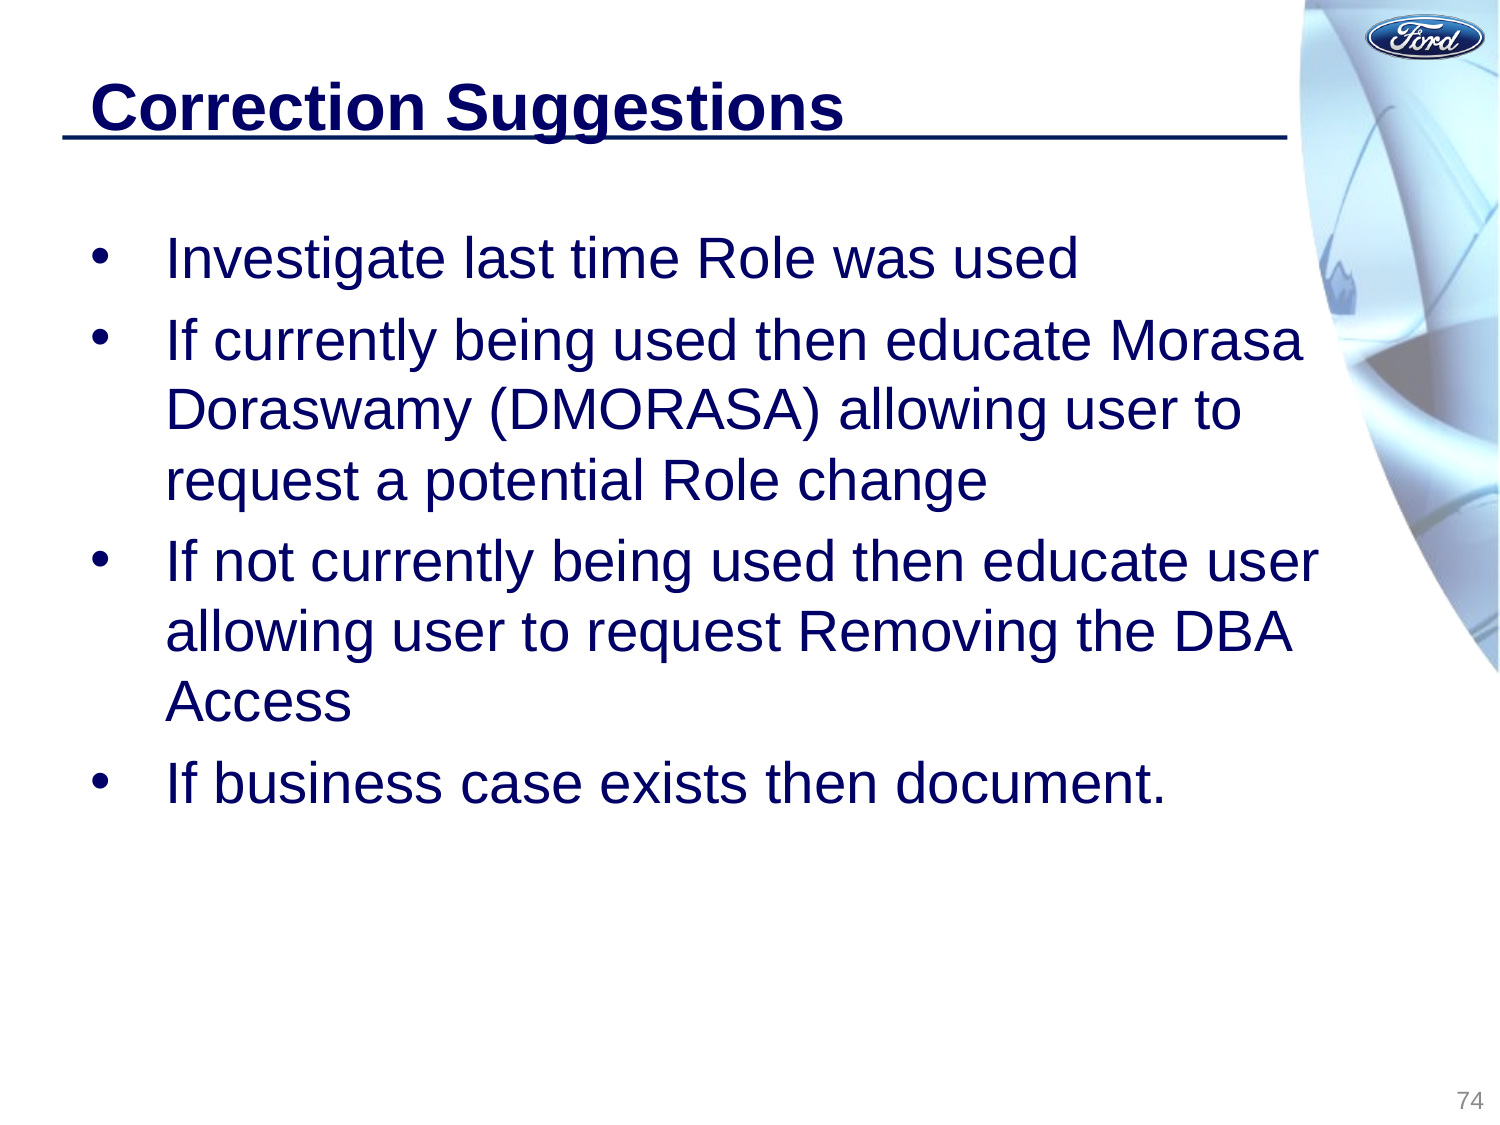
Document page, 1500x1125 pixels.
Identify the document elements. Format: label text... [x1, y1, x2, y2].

title Correction Suggestions [75, 45, 1275, 163]
picture [1350, 0, 1500, 75]
slide_number 74 [1149, 1074, 1500, 1125]
text_box [1299, 0, 1500, 675]
list Investigate last time Role was used If currently being used then educate Morasa Doraswamy (DMORASA) allowing user to request a potential Role change If not currently being used then educate user allowing user to request Removing the DBA Access If business case exists then document. [75, 212, 1388, 988]
